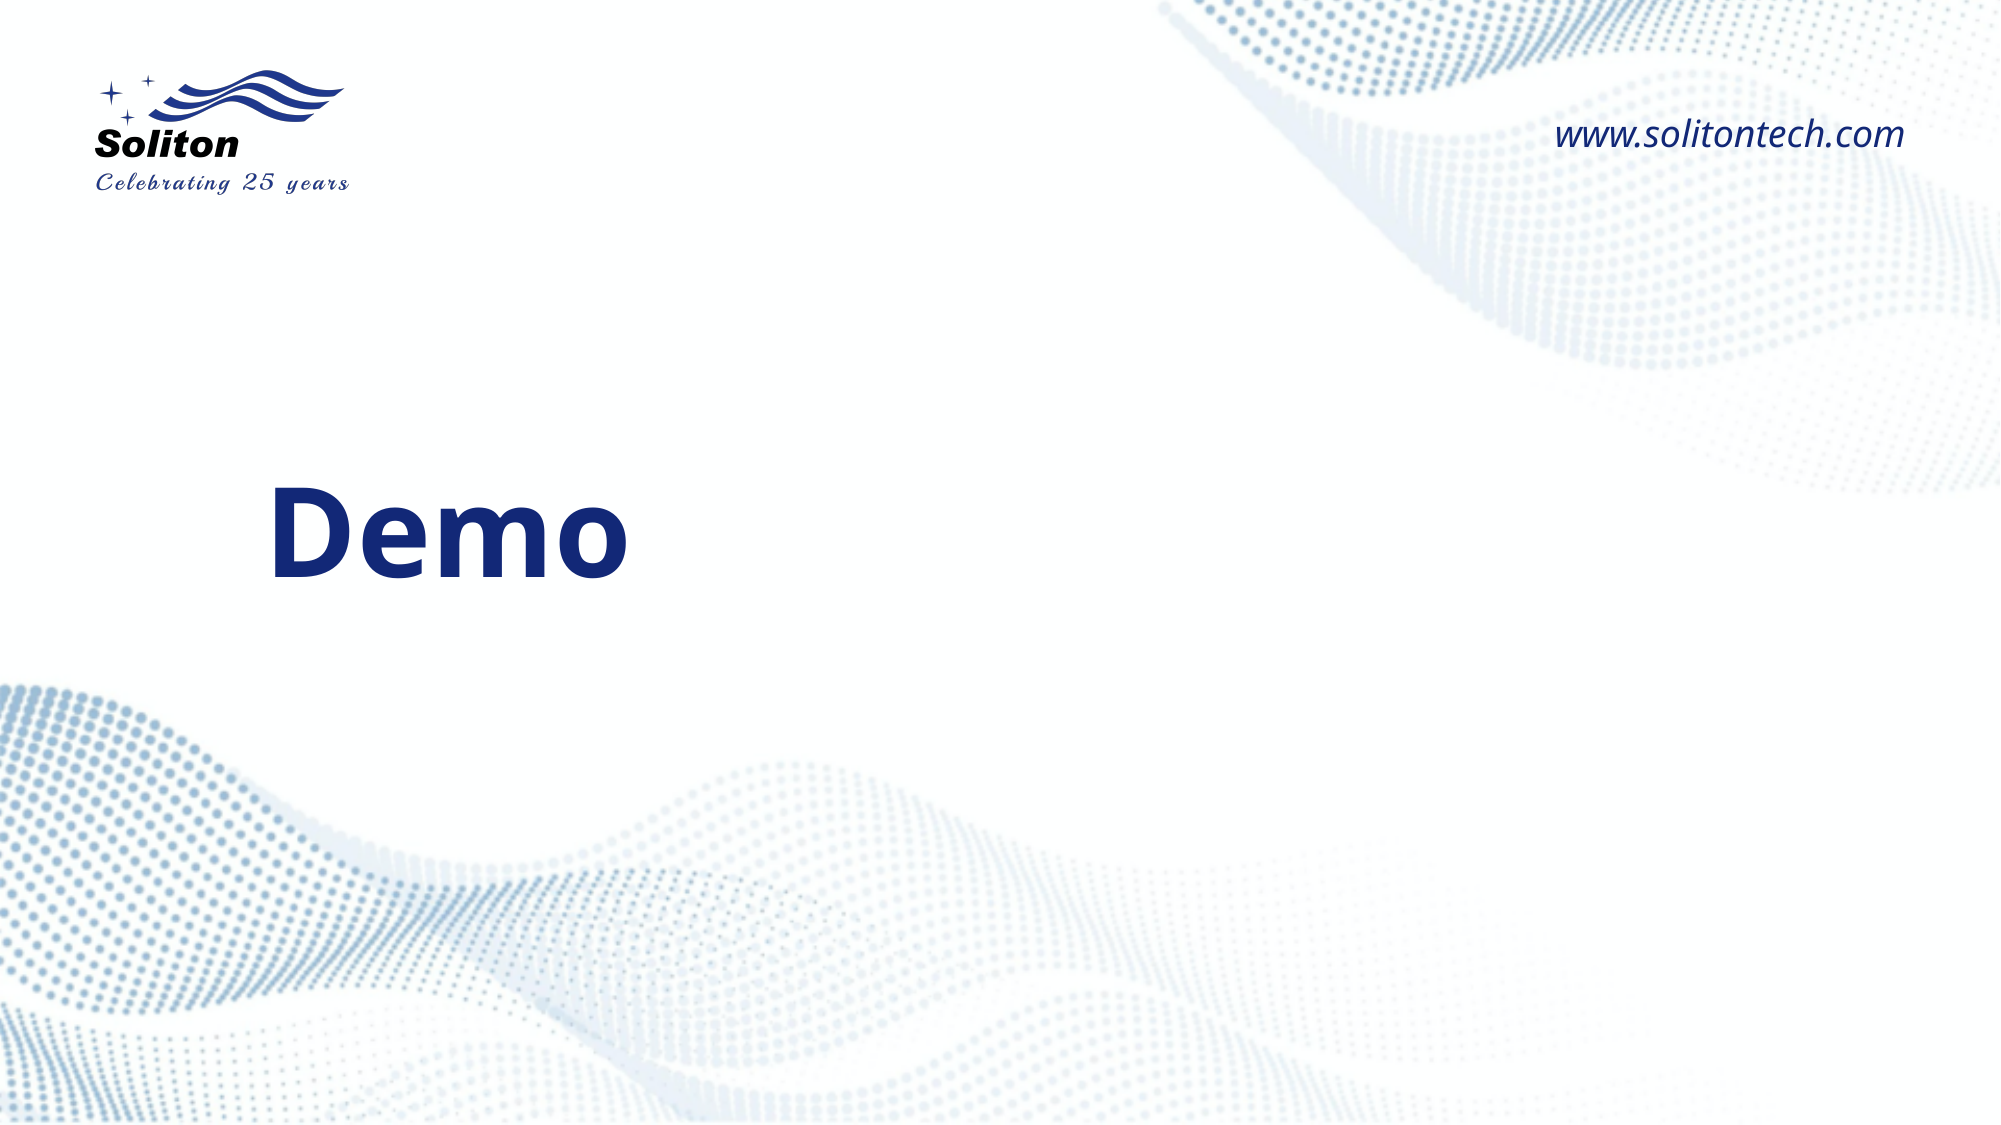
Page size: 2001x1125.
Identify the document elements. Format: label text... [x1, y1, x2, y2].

title Demo [249, 220, 1750, 612]
picture [0, 0, 2001, 1125]
